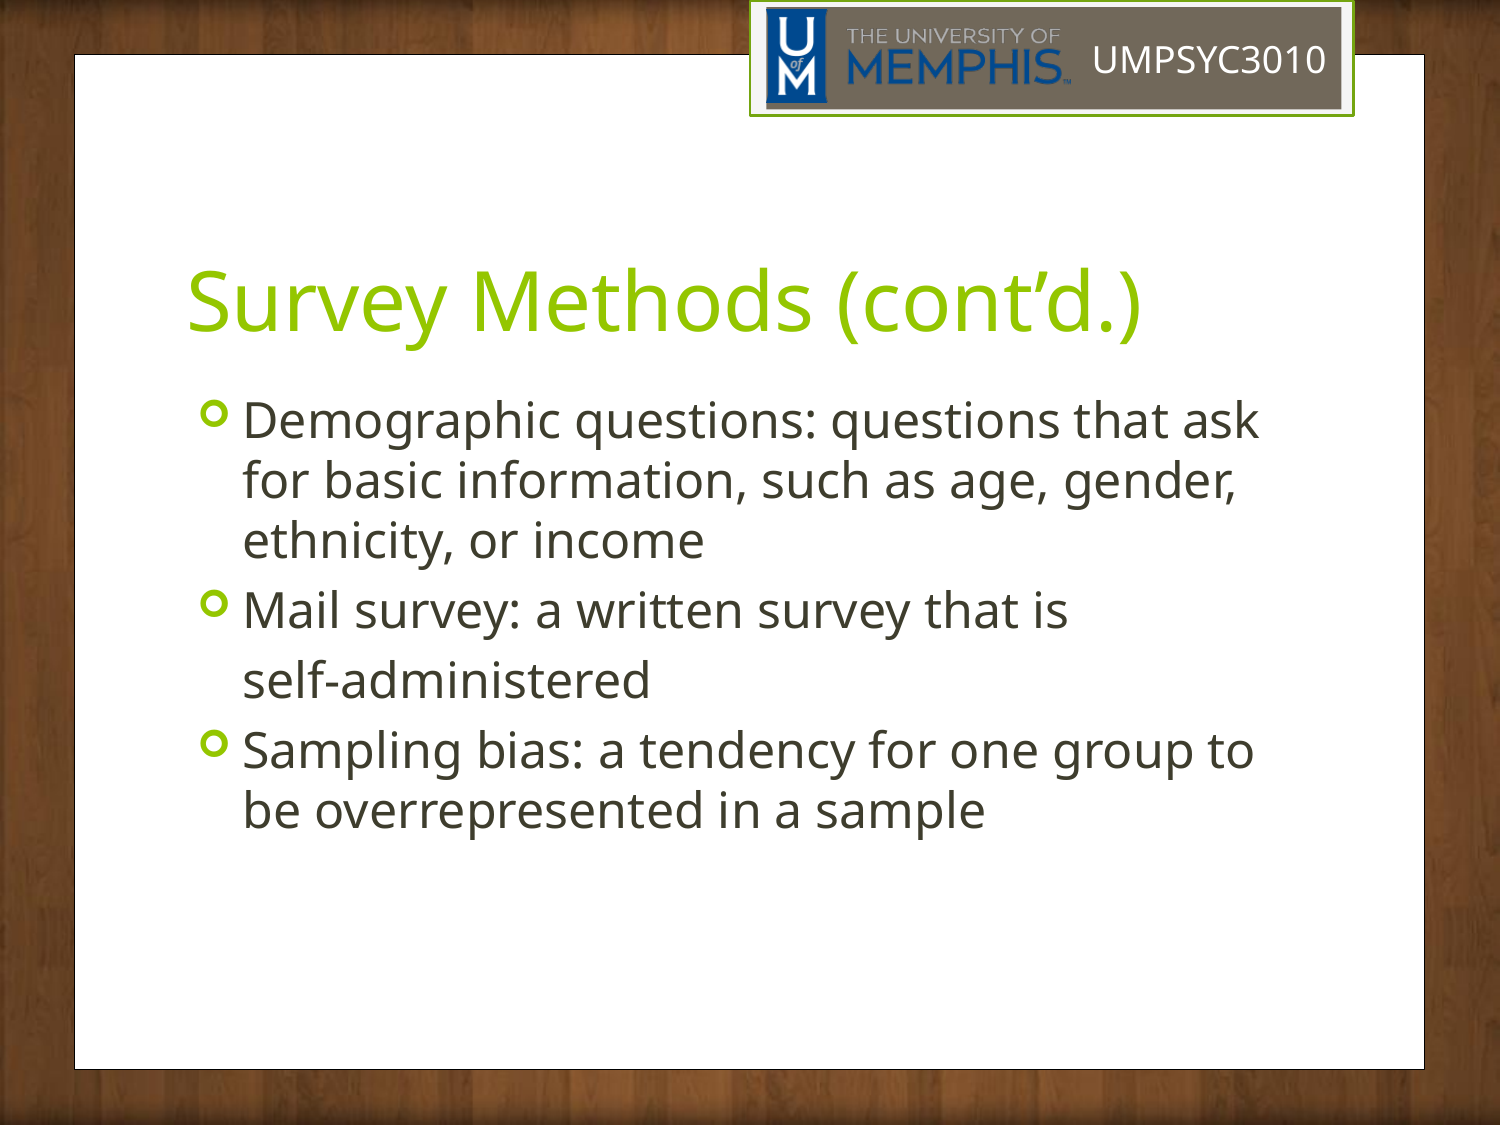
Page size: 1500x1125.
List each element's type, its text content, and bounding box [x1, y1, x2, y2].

title Survey Methods (cont’d.) [171, 168, 1324, 357]
picture [0, 0, 1500, 1125]
picture [766, 9, 1071, 103]
list Demographic questions: questions that ask for basic information, such as age, gender, ethnicity, or income Mail survey: a written survey that is self-administered Sampling bias: a tendency for one group to be overrepresented in a sample [171, 381, 1283, 957]
